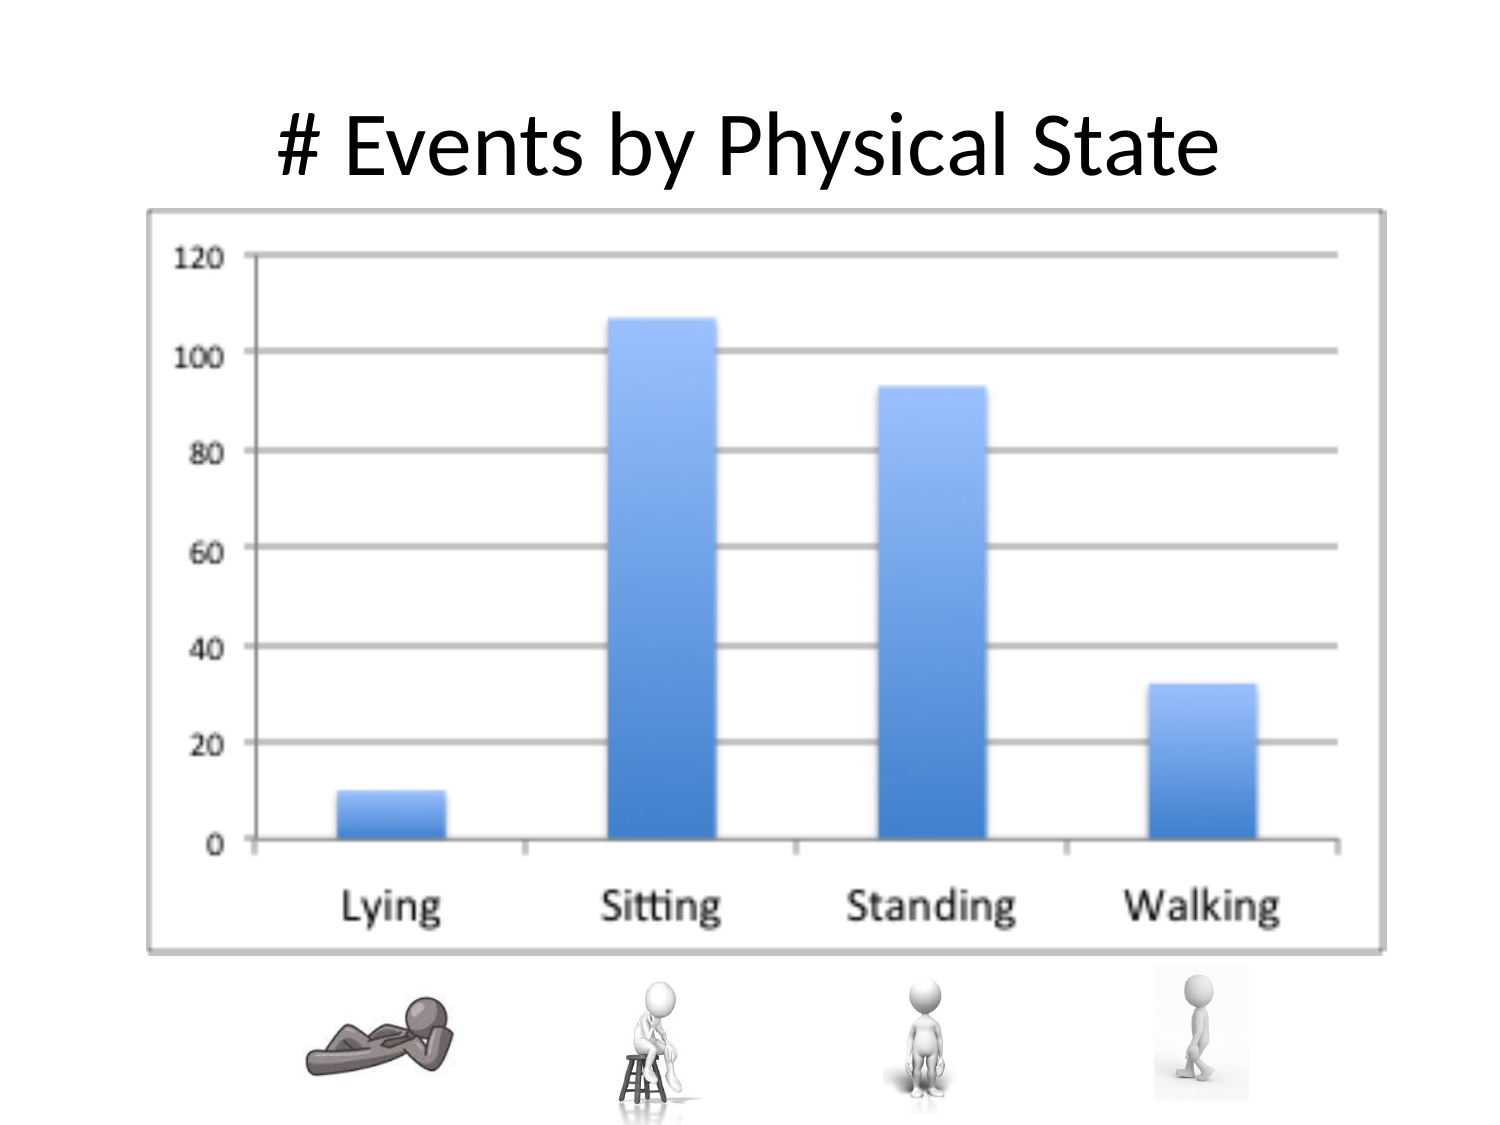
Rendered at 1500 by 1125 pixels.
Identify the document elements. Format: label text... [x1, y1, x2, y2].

picture [883, 976, 966, 1114]
picture [303, 965, 455, 1117]
picture [1154, 965, 1250, 1101]
title # Events by Physical State [75, 45, 1425, 233]
picture [146, 208, 1387, 1125]
